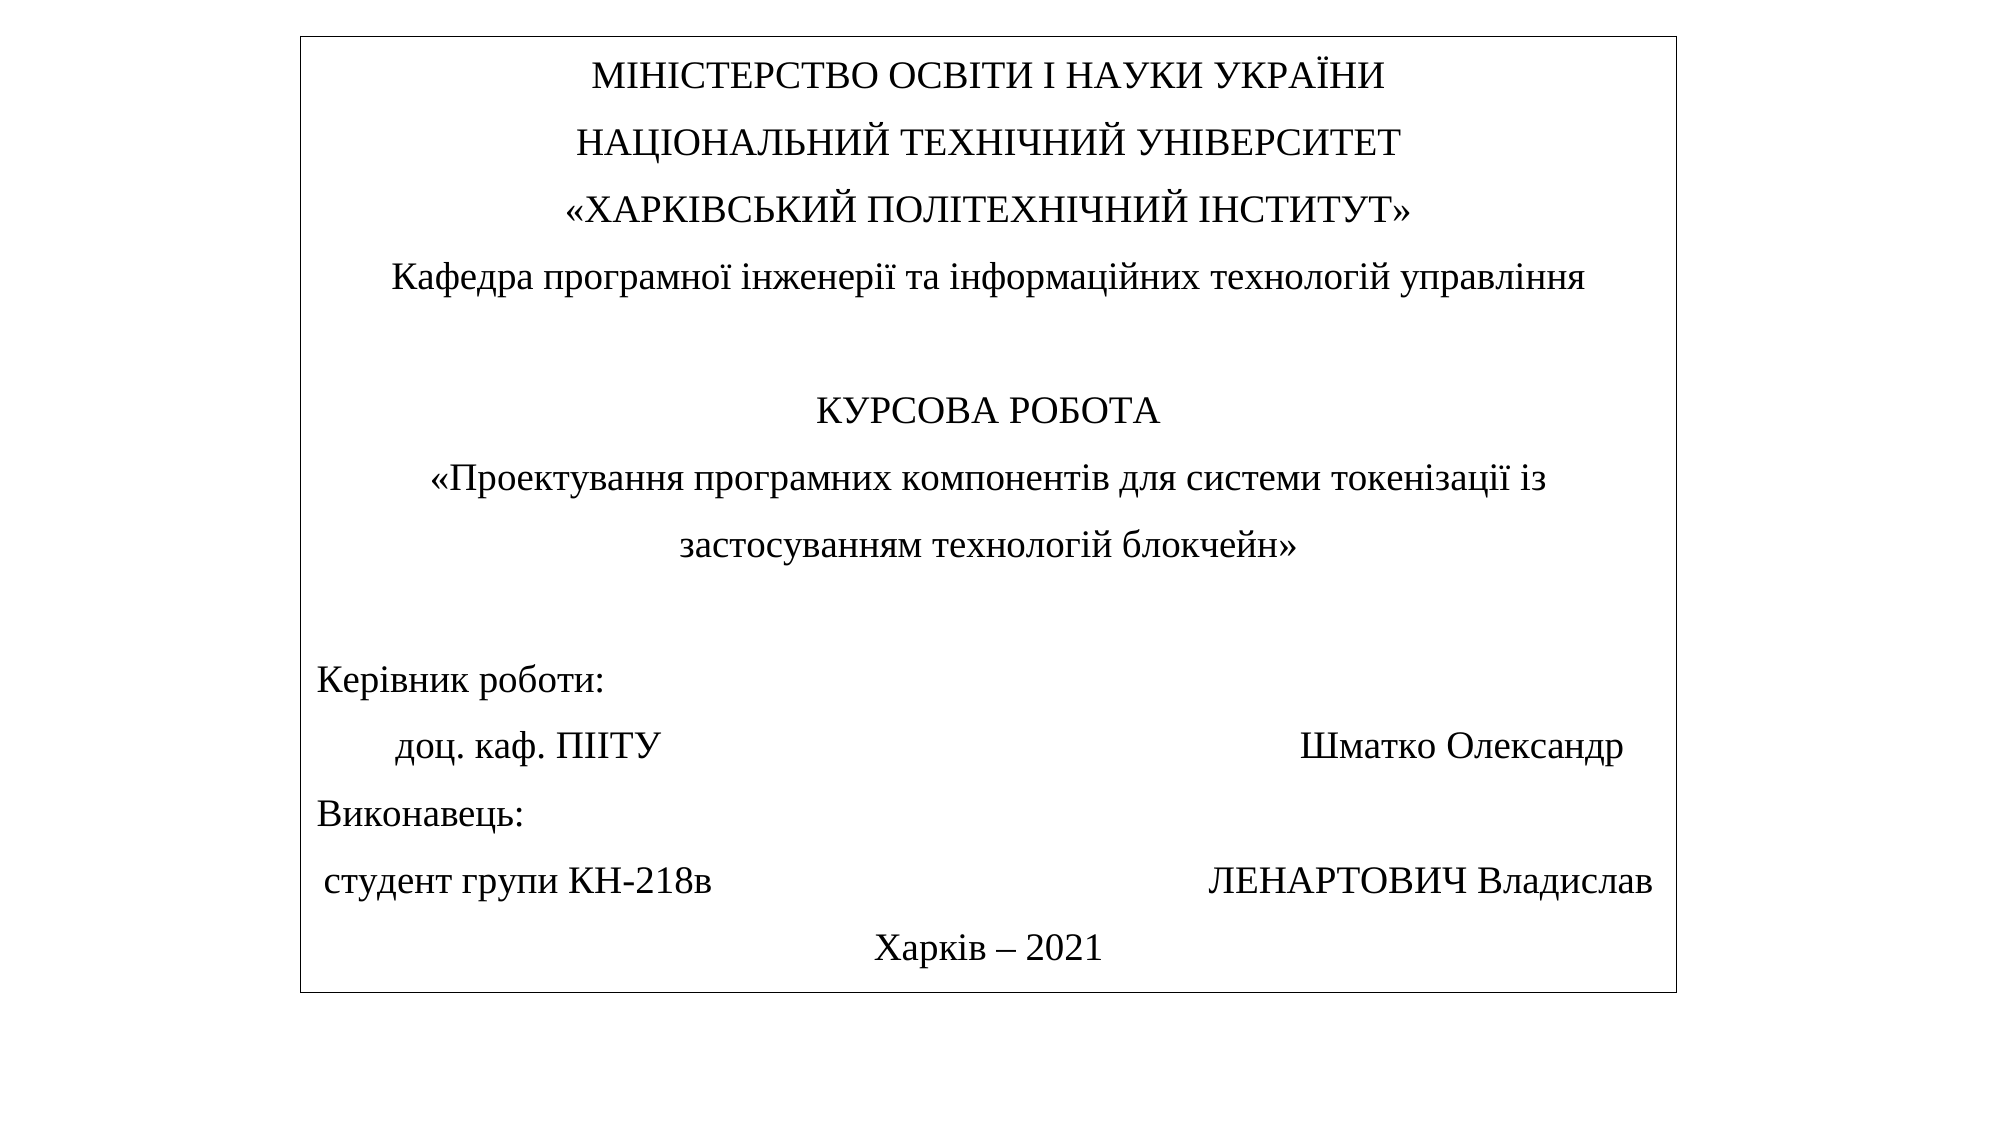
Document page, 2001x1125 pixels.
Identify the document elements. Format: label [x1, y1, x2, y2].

text_box [299, 35, 1678, 1073]
